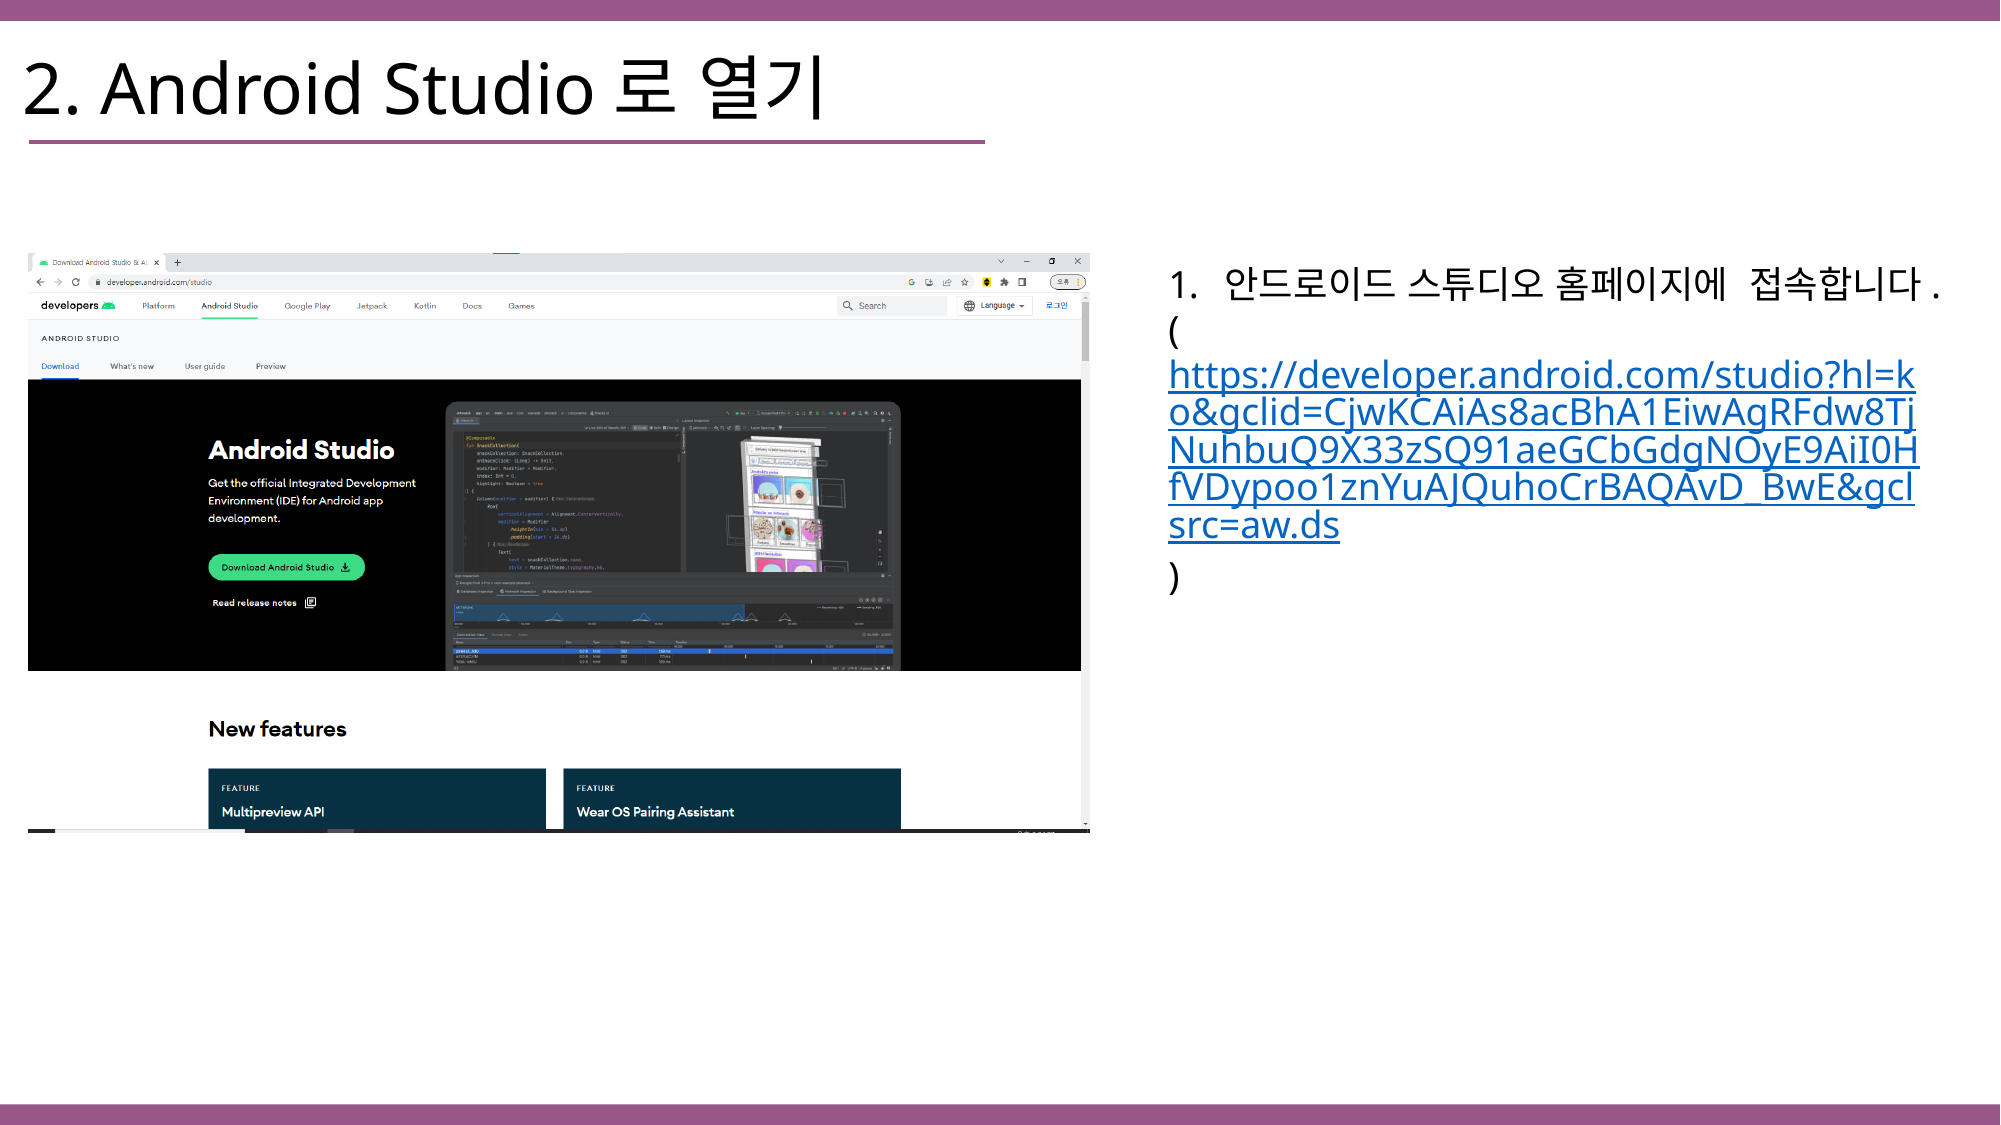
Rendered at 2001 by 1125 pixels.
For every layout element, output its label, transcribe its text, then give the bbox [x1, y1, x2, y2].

picture [28, 253, 1090, 833]
text_box [0, 0, 2000, 22]
text_box 2. Android Studio로 열기 [7, 36, 843, 136]
text_box [0, 1103, 2000, 1125]
text_box 안드로이드 스튜디오 홈페이지에 접속합니다. (https://developer.android.com/studio?hl=ko&gclid=CjwKCAiAs8acBhA1EiwAgRFdw8TjNuhbuQ9X33zSQ91aeGCbGdgNOyE9AiI0HfVDypoo1znYuAJQuhoCrBAQAvD_BwE&gclsrc=aw.ds) [1153, 253, 1942, 455]
